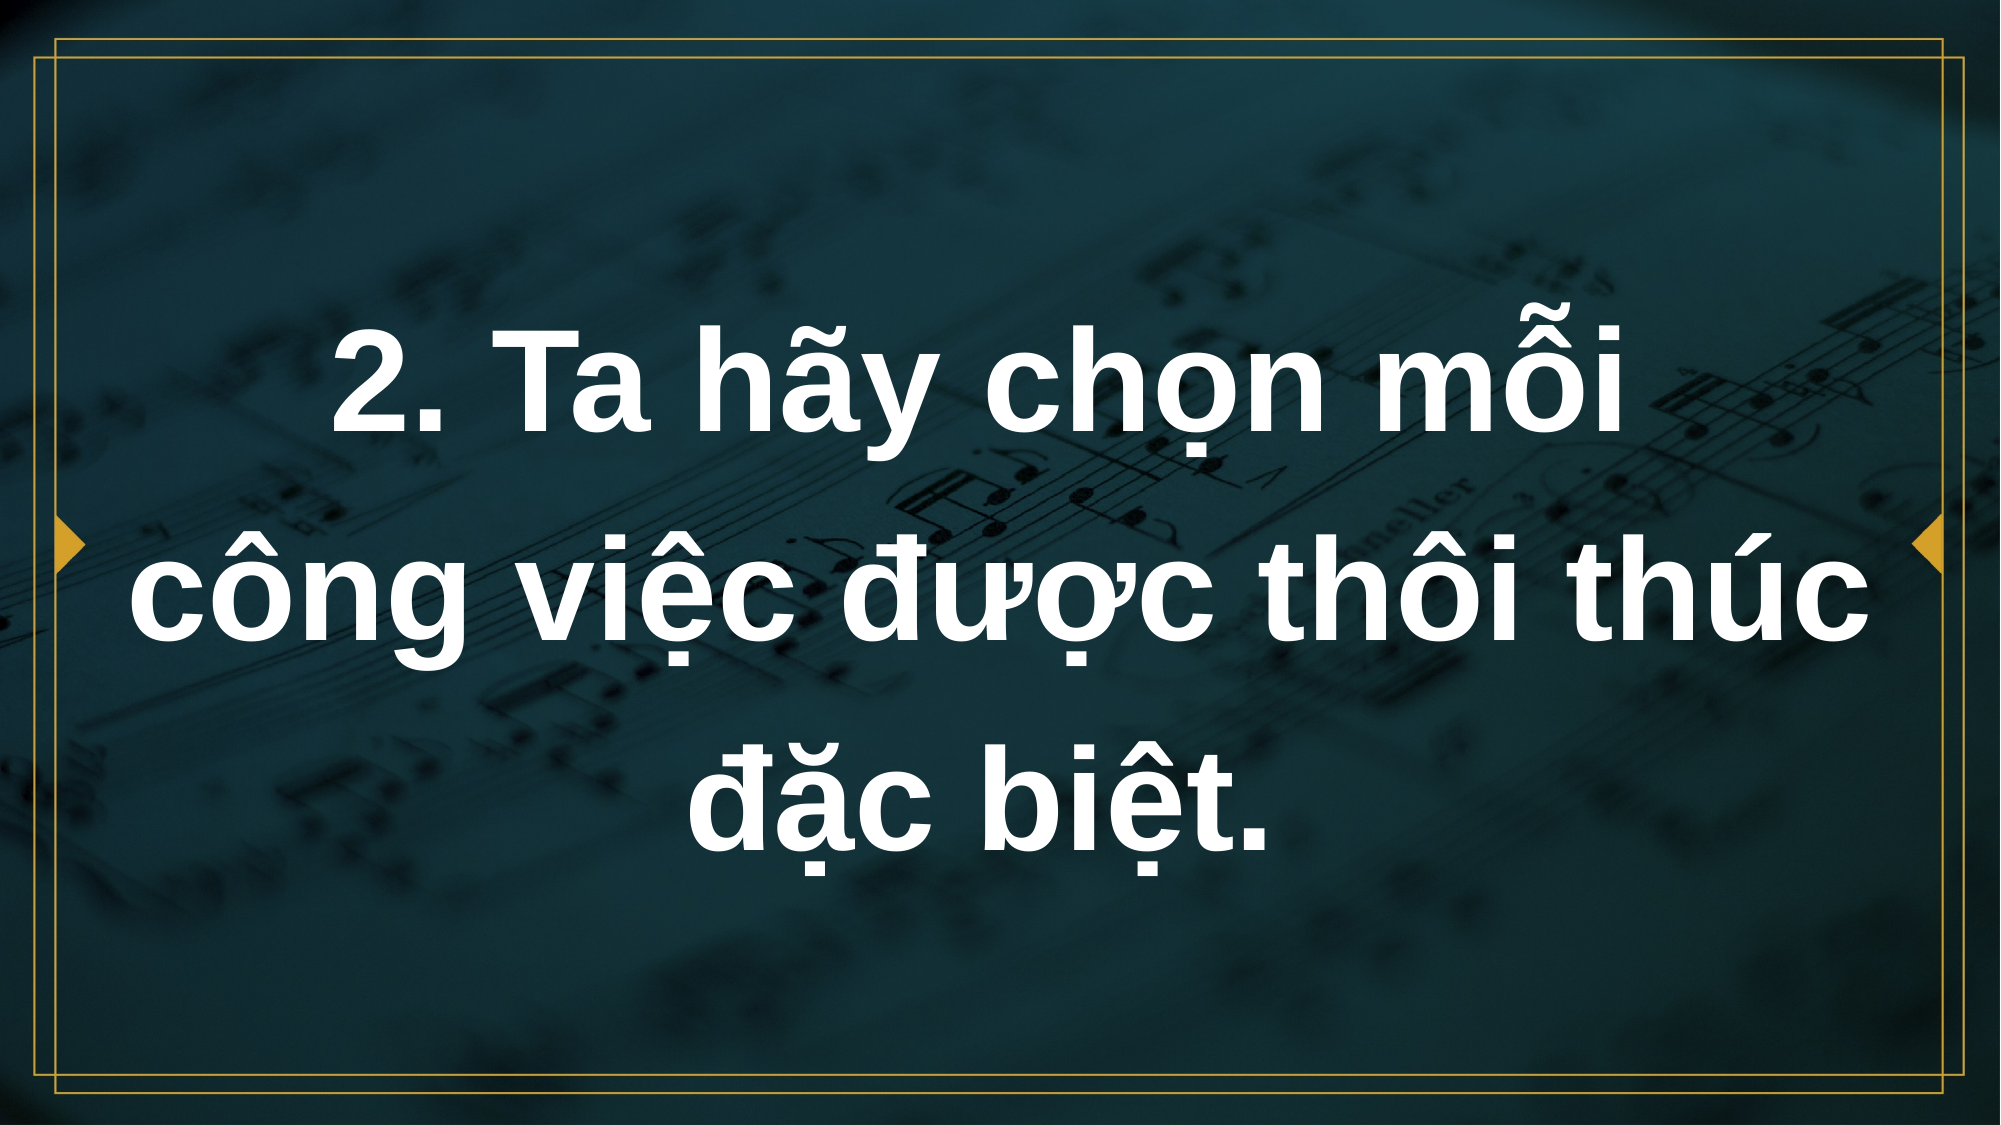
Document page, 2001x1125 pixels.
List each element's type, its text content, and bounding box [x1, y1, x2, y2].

picture [0, 0, 2000, 1125]
title 2. Ta hãy chọn mỗi công việc được thôi thúc đặc biệt. [55, 53, 1945, 1077]
